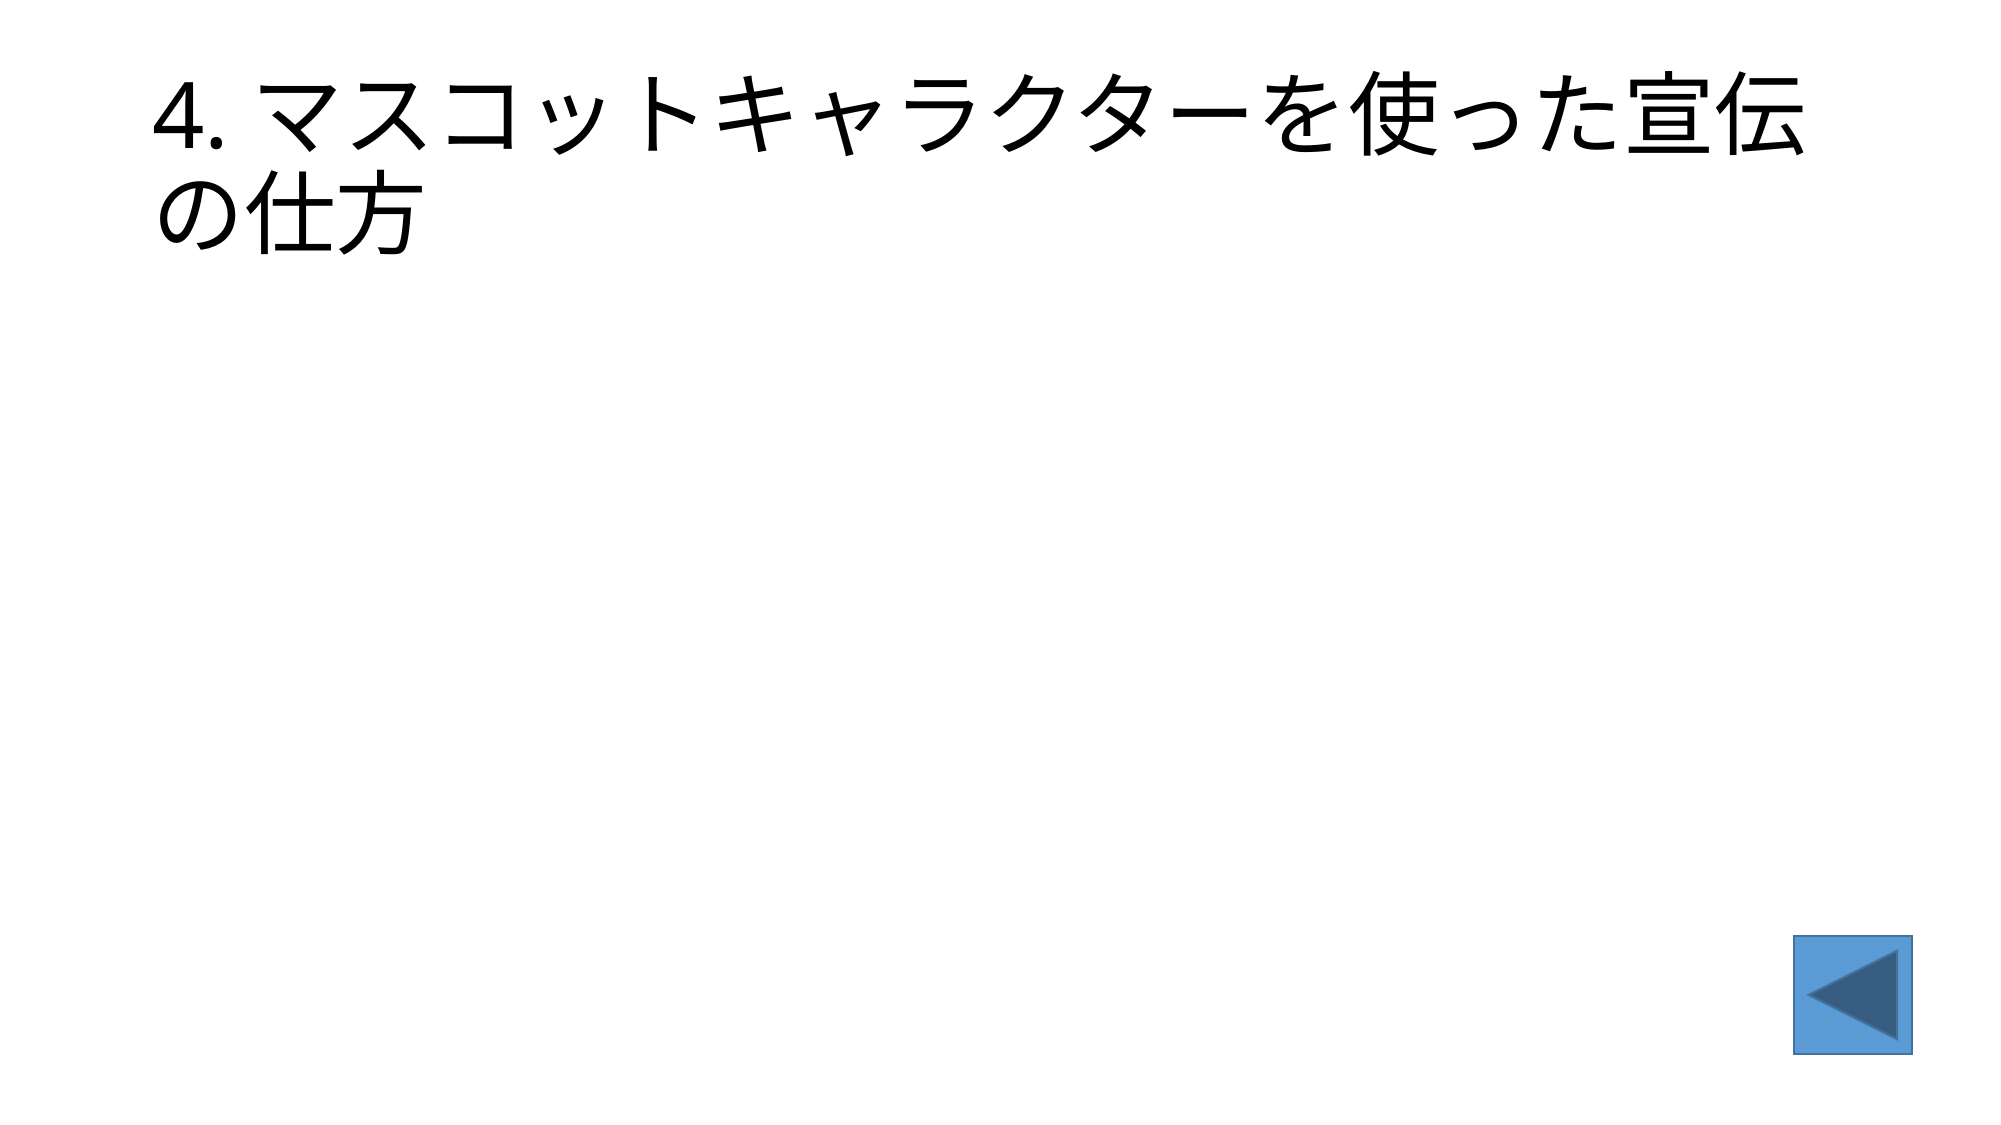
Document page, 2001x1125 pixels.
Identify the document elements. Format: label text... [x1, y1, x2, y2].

title 4.マスコットキャラクターを使った宣伝の仕方 [137, 59, 1863, 278]
text_box [1793, 935, 1913, 1055]
